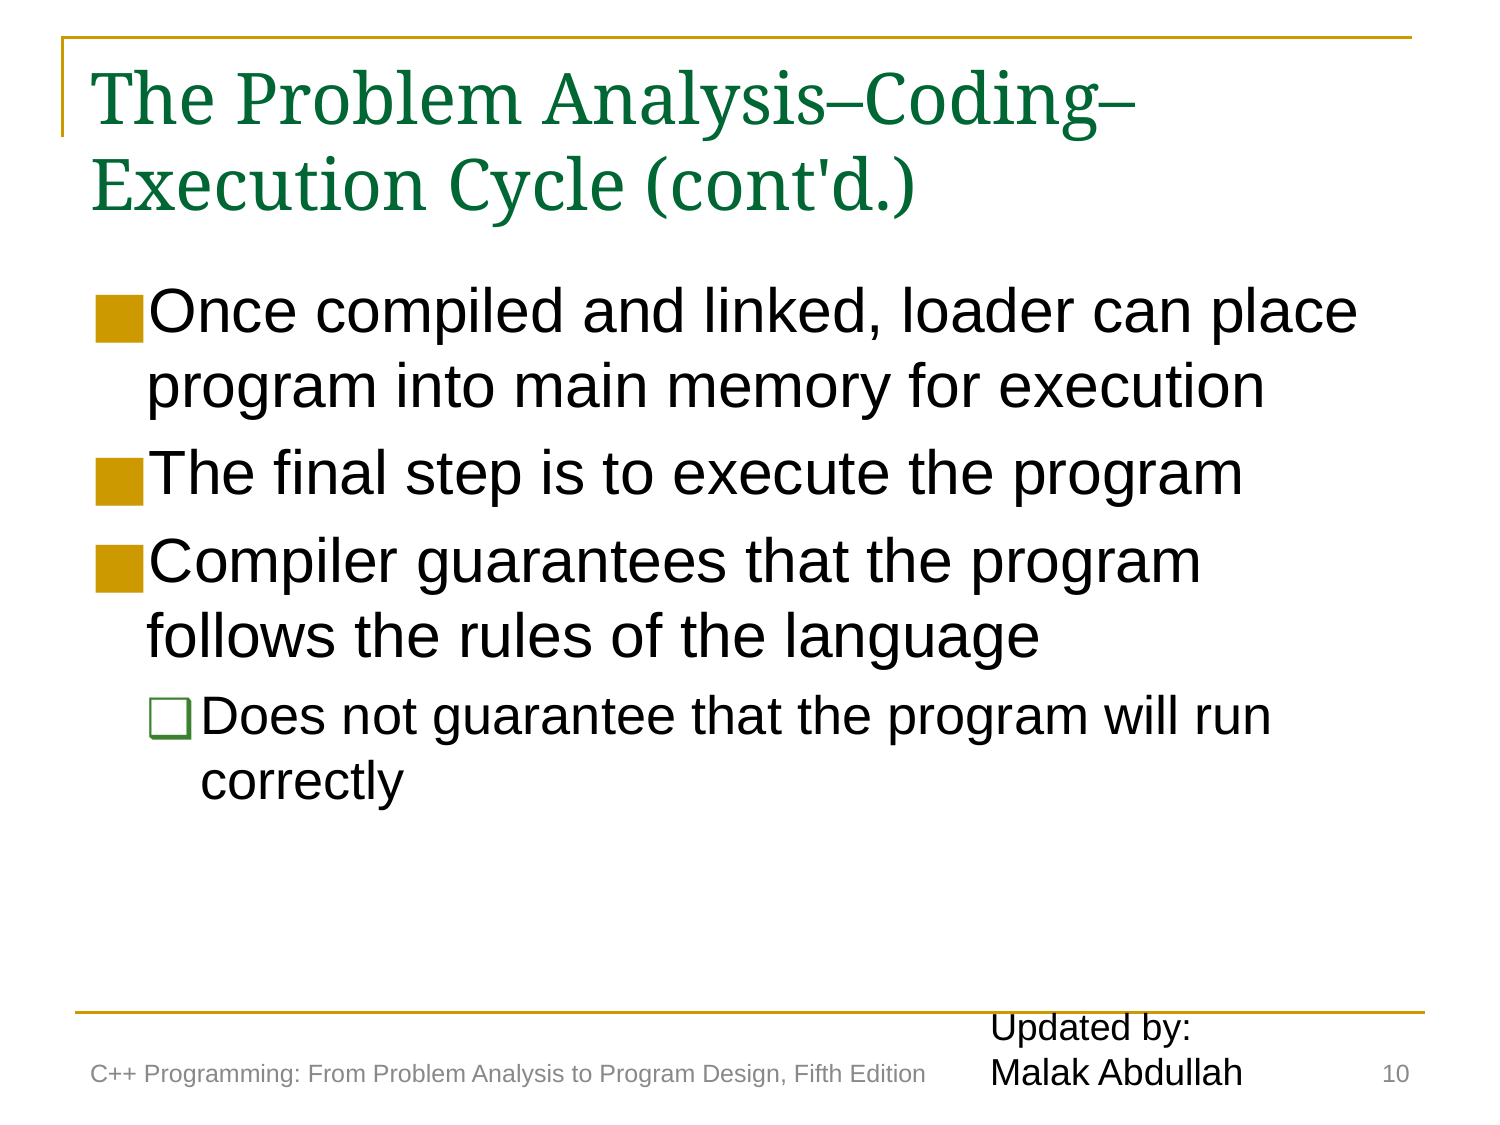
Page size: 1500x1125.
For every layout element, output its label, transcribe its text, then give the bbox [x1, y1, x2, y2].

text_box C++ Programming: From Problem Analysis to Program Design, Fifth Edition [74, 1042, 988, 1103]
text_box ‹#› [1074, 1042, 1425, 1103]
list Once compiled and linked, loader can place program into main memory for execution The final step is to execute the program Compiler guarantees that the program follows the rules of the language Does not guarantee that the program will run correctly [75, 262, 1425, 1006]
title The Problem Analysis–Coding–Execution Cycle (cont'd.) [75, 45, 1425, 233]
footer Updated by: Malak Abdullah [975, 1025, 1300, 1100]
